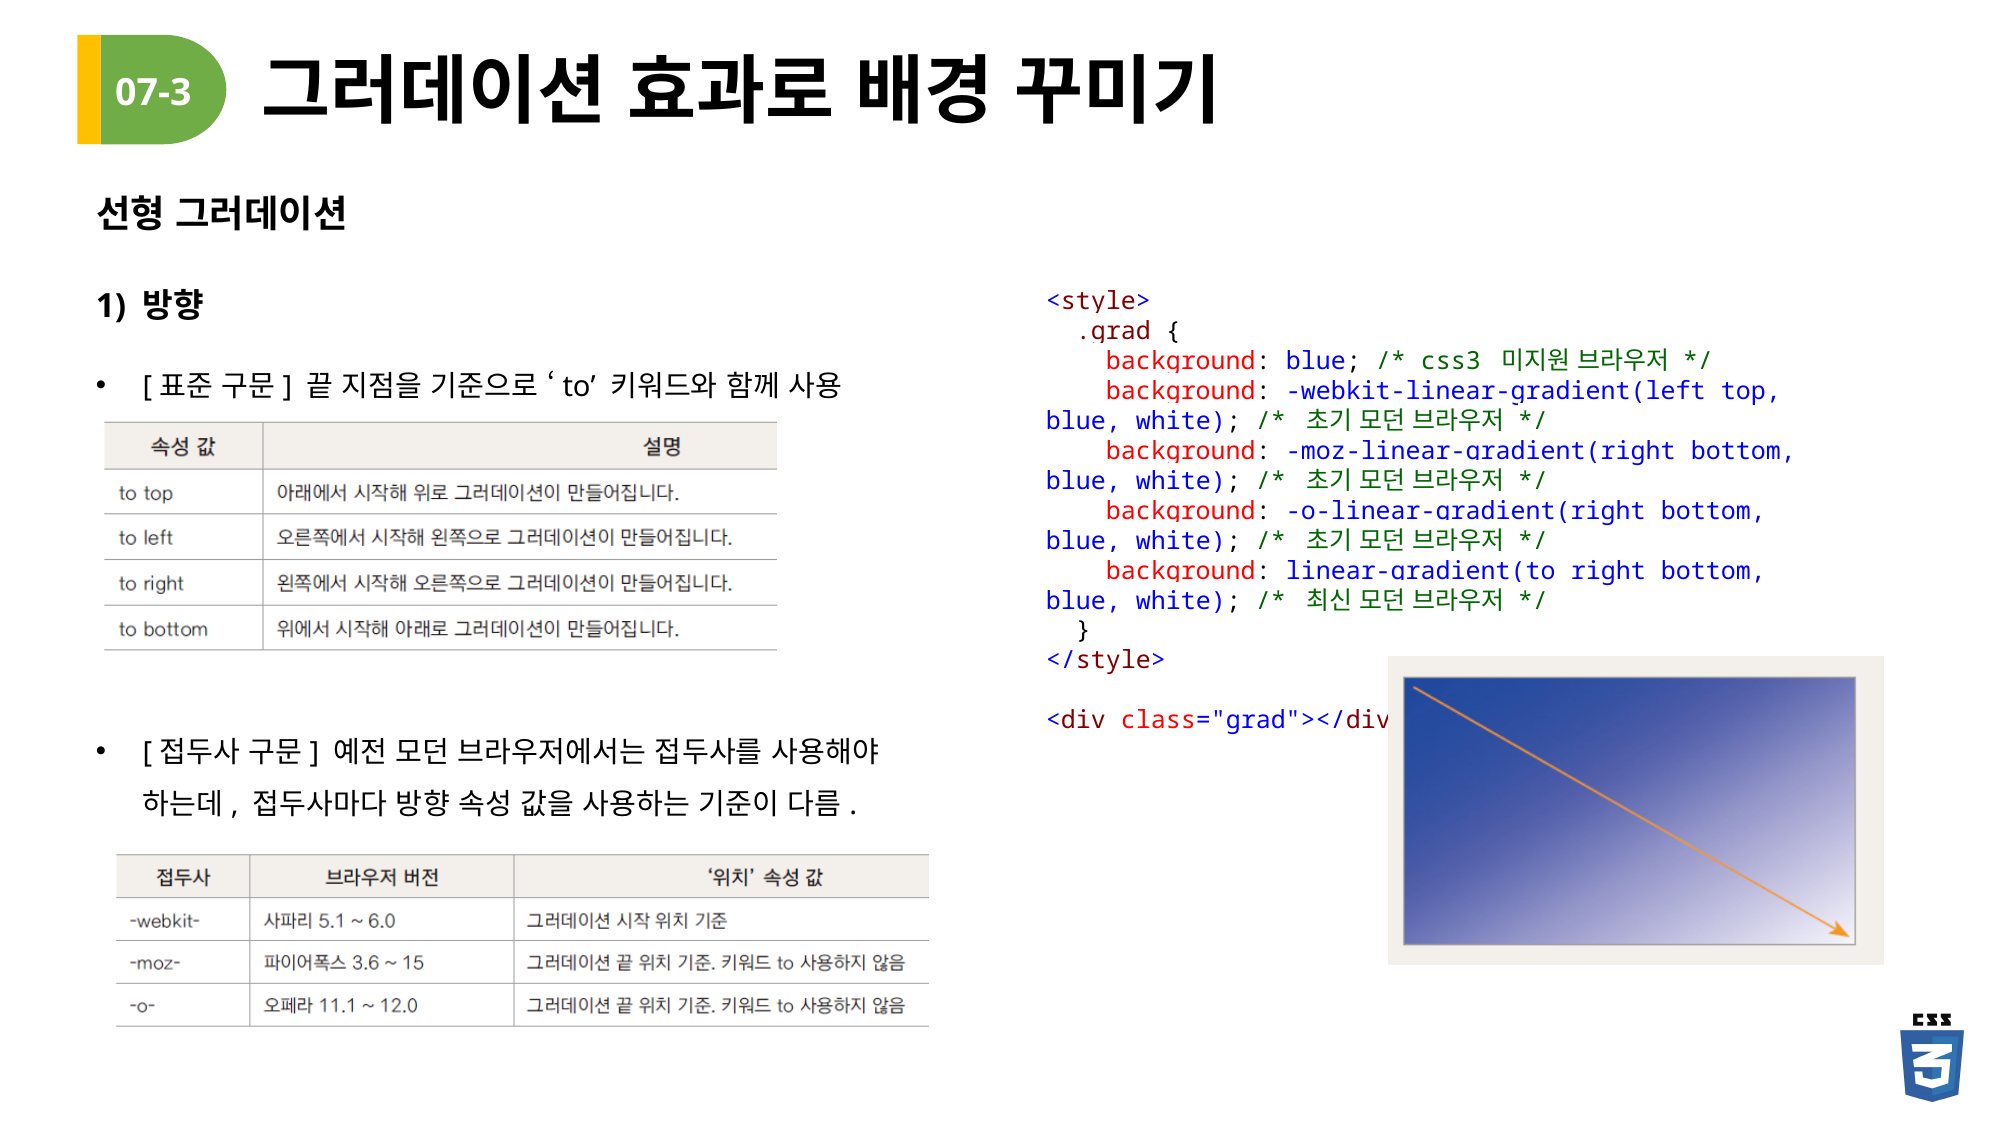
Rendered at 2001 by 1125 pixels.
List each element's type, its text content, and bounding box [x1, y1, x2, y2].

picture [100, 841, 929, 1042]
picture [1388, 656, 1884, 965]
text_box 선형 그러데이션 [81, 182, 799, 243]
title 그러데이션 효과로 배경 꾸미기 [246, 38, 1739, 149]
text_box [접두사 구문] 예전 모던 브라우저에서는 접두사를 사용해야 하는데, 접두사마다 방향 속성 값을 사용하는 기준이 다름. [81, 708, 961, 828]
text_box 1) 방향 [81, 277, 812, 332]
text_box <style> .grad { background: blue; /* css3 미지원 브라우저 */ background: -webkit-linear-gradient(left top, blue, white); /* 초기 모던 브라우저 */ background: -moz-linear-gradient(right bottom, blue, white); /* 초기 모던 브라우저 */ background: -o-linear-gradient(right bottom, blue, white); /* 초기 모던 브라우저 */ background: linear-gradient(to right bottom, blue, white); /* 최신 모던 브라우저 */ } </style> <div class="grad"></div> [1031, 277, 1861, 742]
picture [100, 412, 777, 657]
text_box 07-3 [100, 60, 215, 121]
picture [1894, 1006, 1971, 1105]
text_box [표준 구문] 끝 지점을 기준으로 ‘to’ 키워드와 함께 사용 [81, 342, 961, 410]
